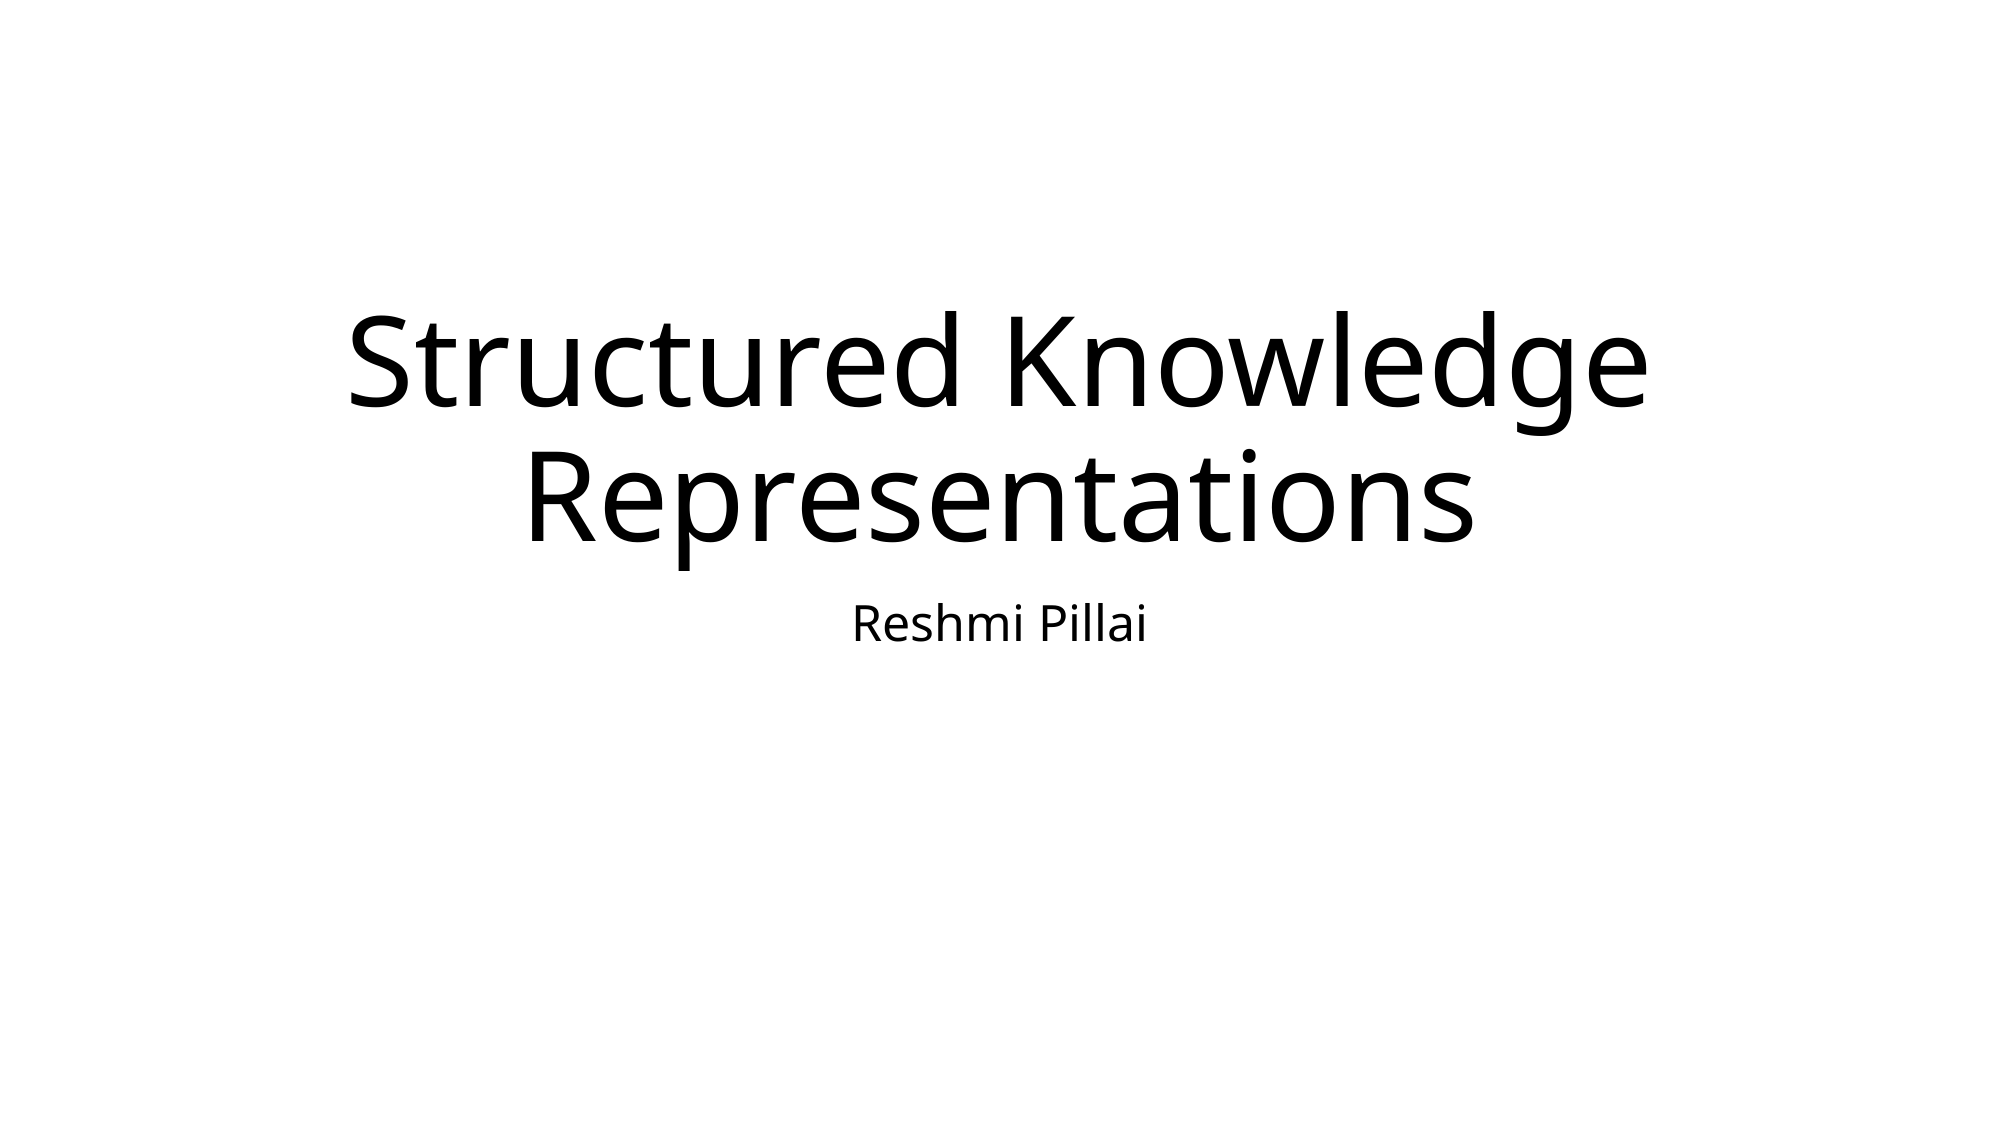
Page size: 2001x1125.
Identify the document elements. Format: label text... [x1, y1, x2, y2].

subtitle Reshmi Pillai [249, 590, 1750, 863]
title Structured Knowledge Representations [249, 184, 1750, 576]
